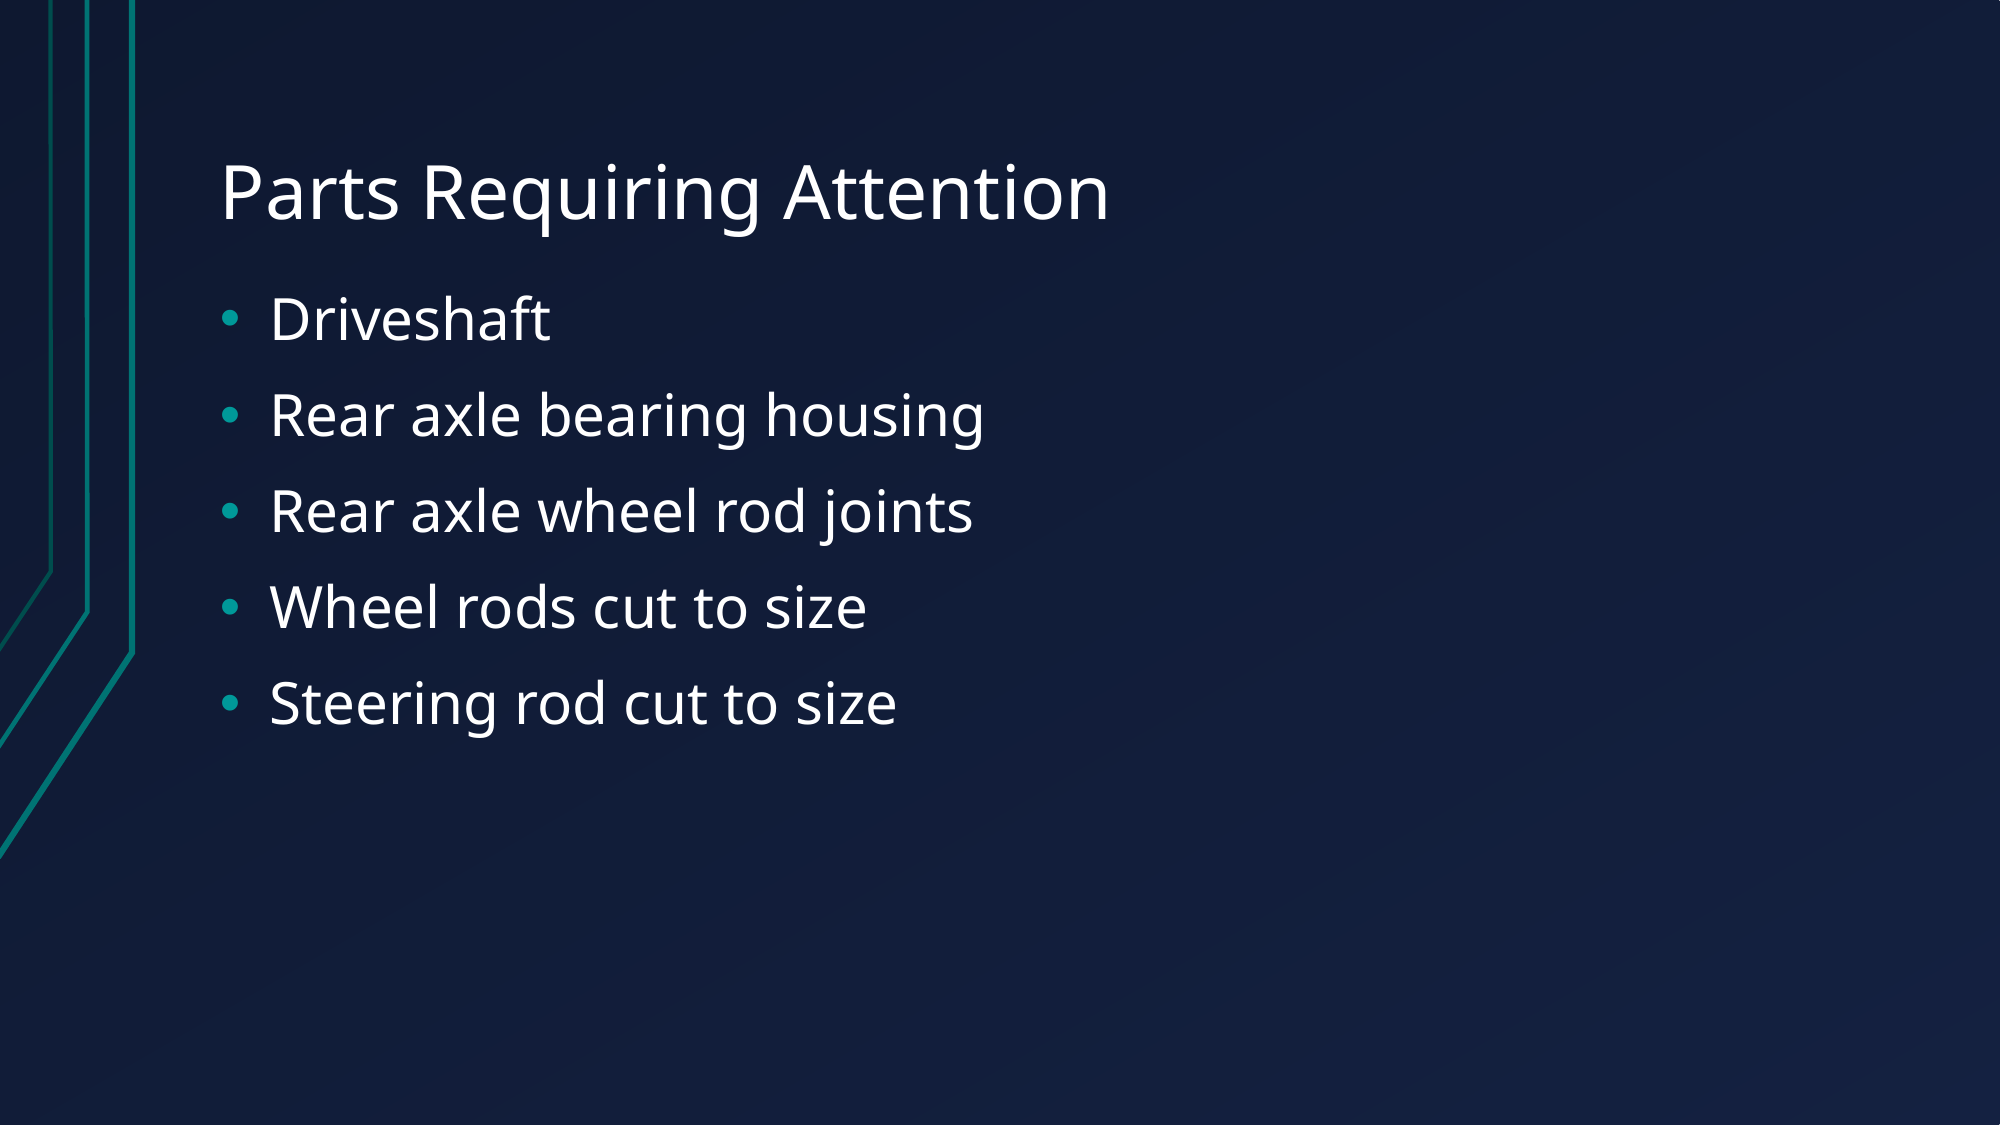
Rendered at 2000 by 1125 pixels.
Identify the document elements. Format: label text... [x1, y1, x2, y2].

list Driveshaft Rear axle bearing housing Rear axle wheel rod joints Wheel rods cut to size Steering rod cut to size [199, 279, 1863, 1024]
title Parts Requiring Attention [199, 45, 1900, 246]
